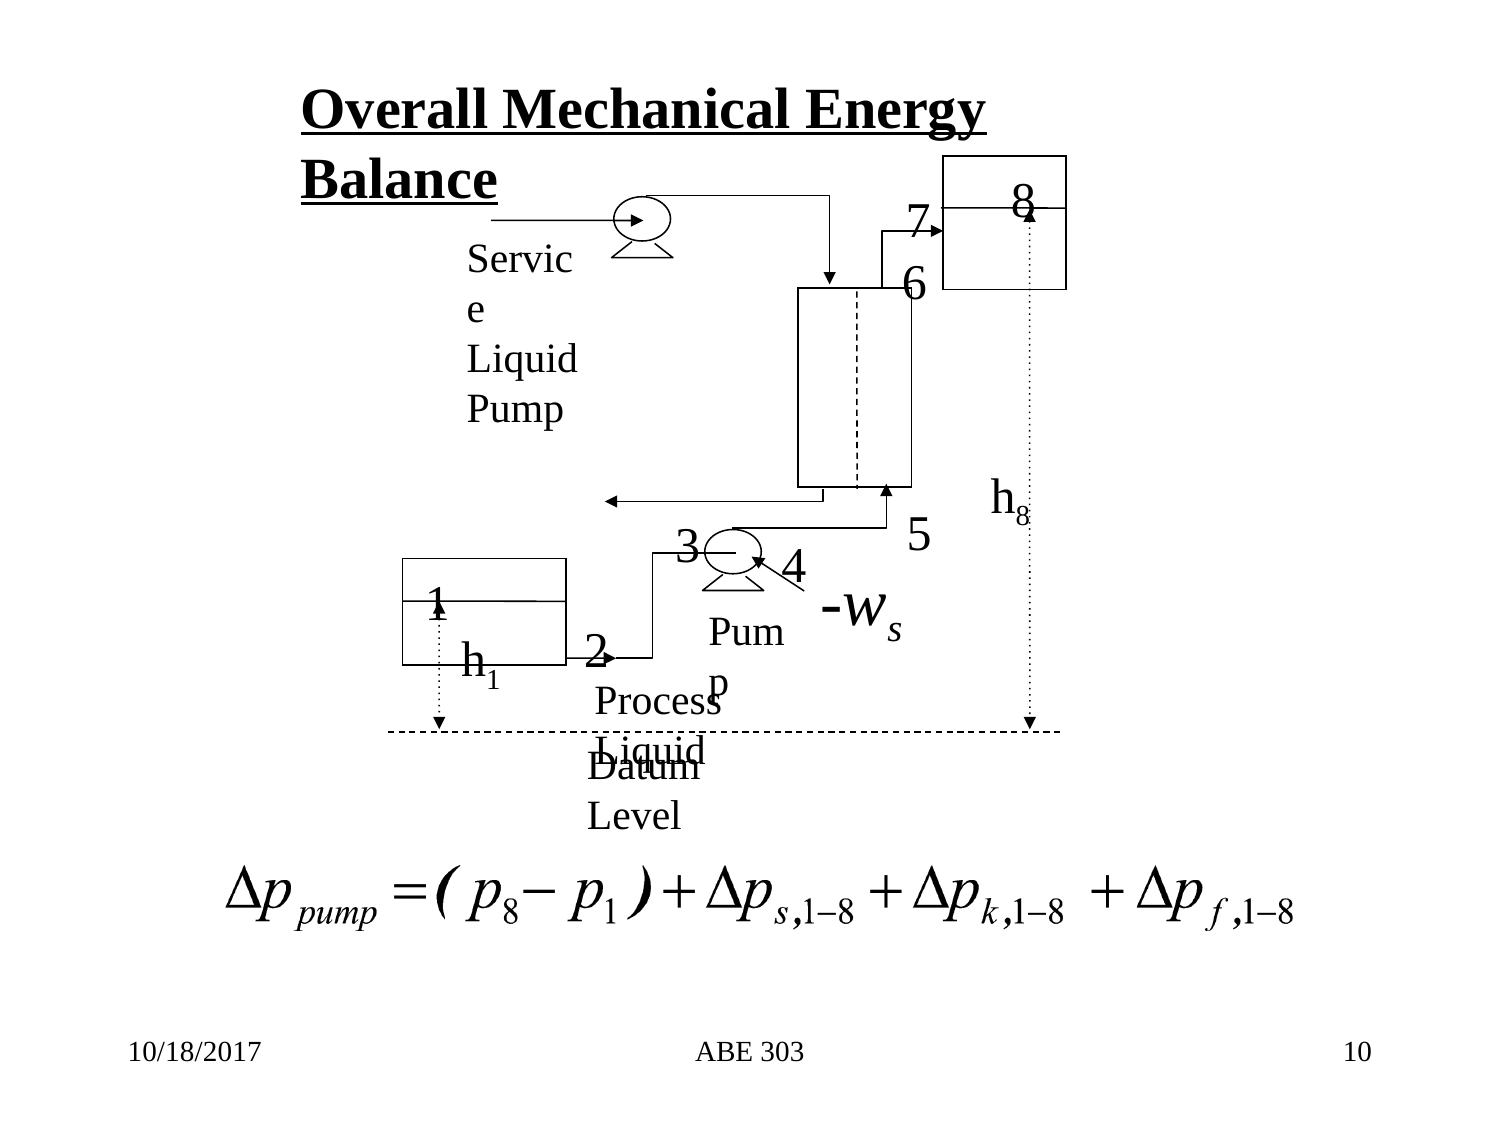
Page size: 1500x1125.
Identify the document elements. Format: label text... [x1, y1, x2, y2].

text_box Overall Mechanical Energy Balance [285, 62, 1214, 149]
slide_number ‹#› [1074, 1025, 1388, 1100]
picture [214, 844, 1307, 945]
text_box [387, 155, 1067, 796]
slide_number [112, 1025, 425, 1100]
footer ABE 303 [512, 1025, 988, 1100]
